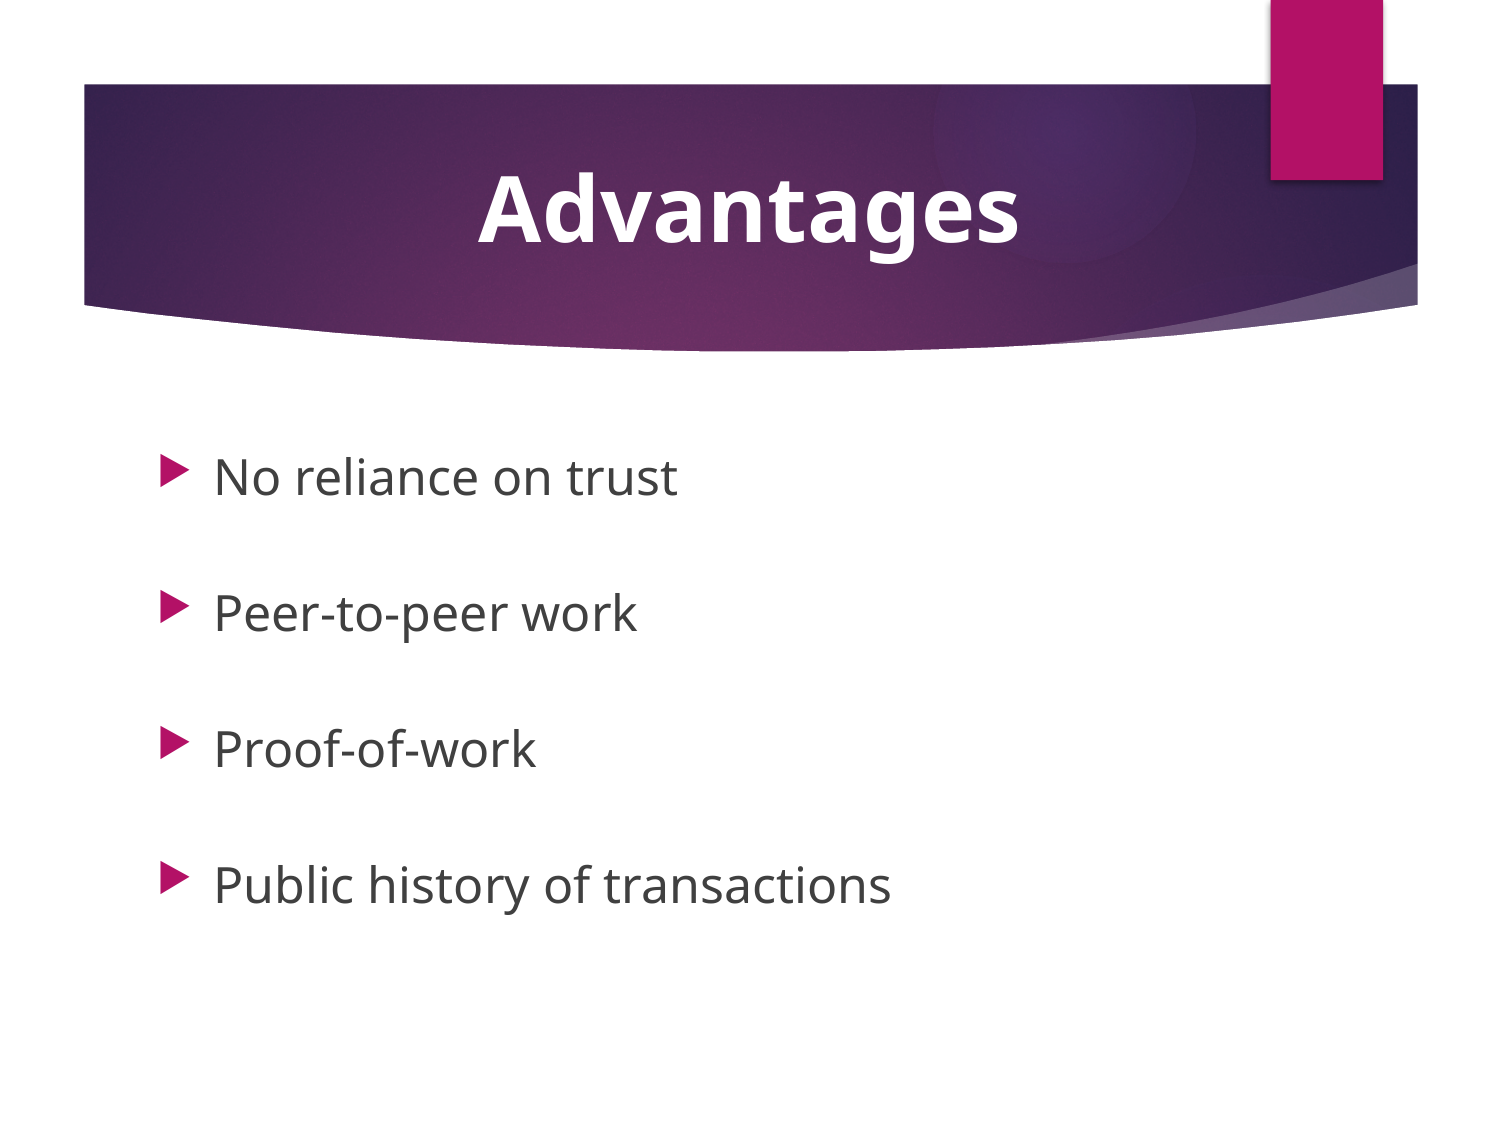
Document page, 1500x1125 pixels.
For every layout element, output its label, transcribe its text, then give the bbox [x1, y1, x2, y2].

list No reliance on trust Peer-to-peer work Proof-of-work Public history of transactions [141, 408, 1183, 988]
title Advantages [75, 112, 1425, 300]
